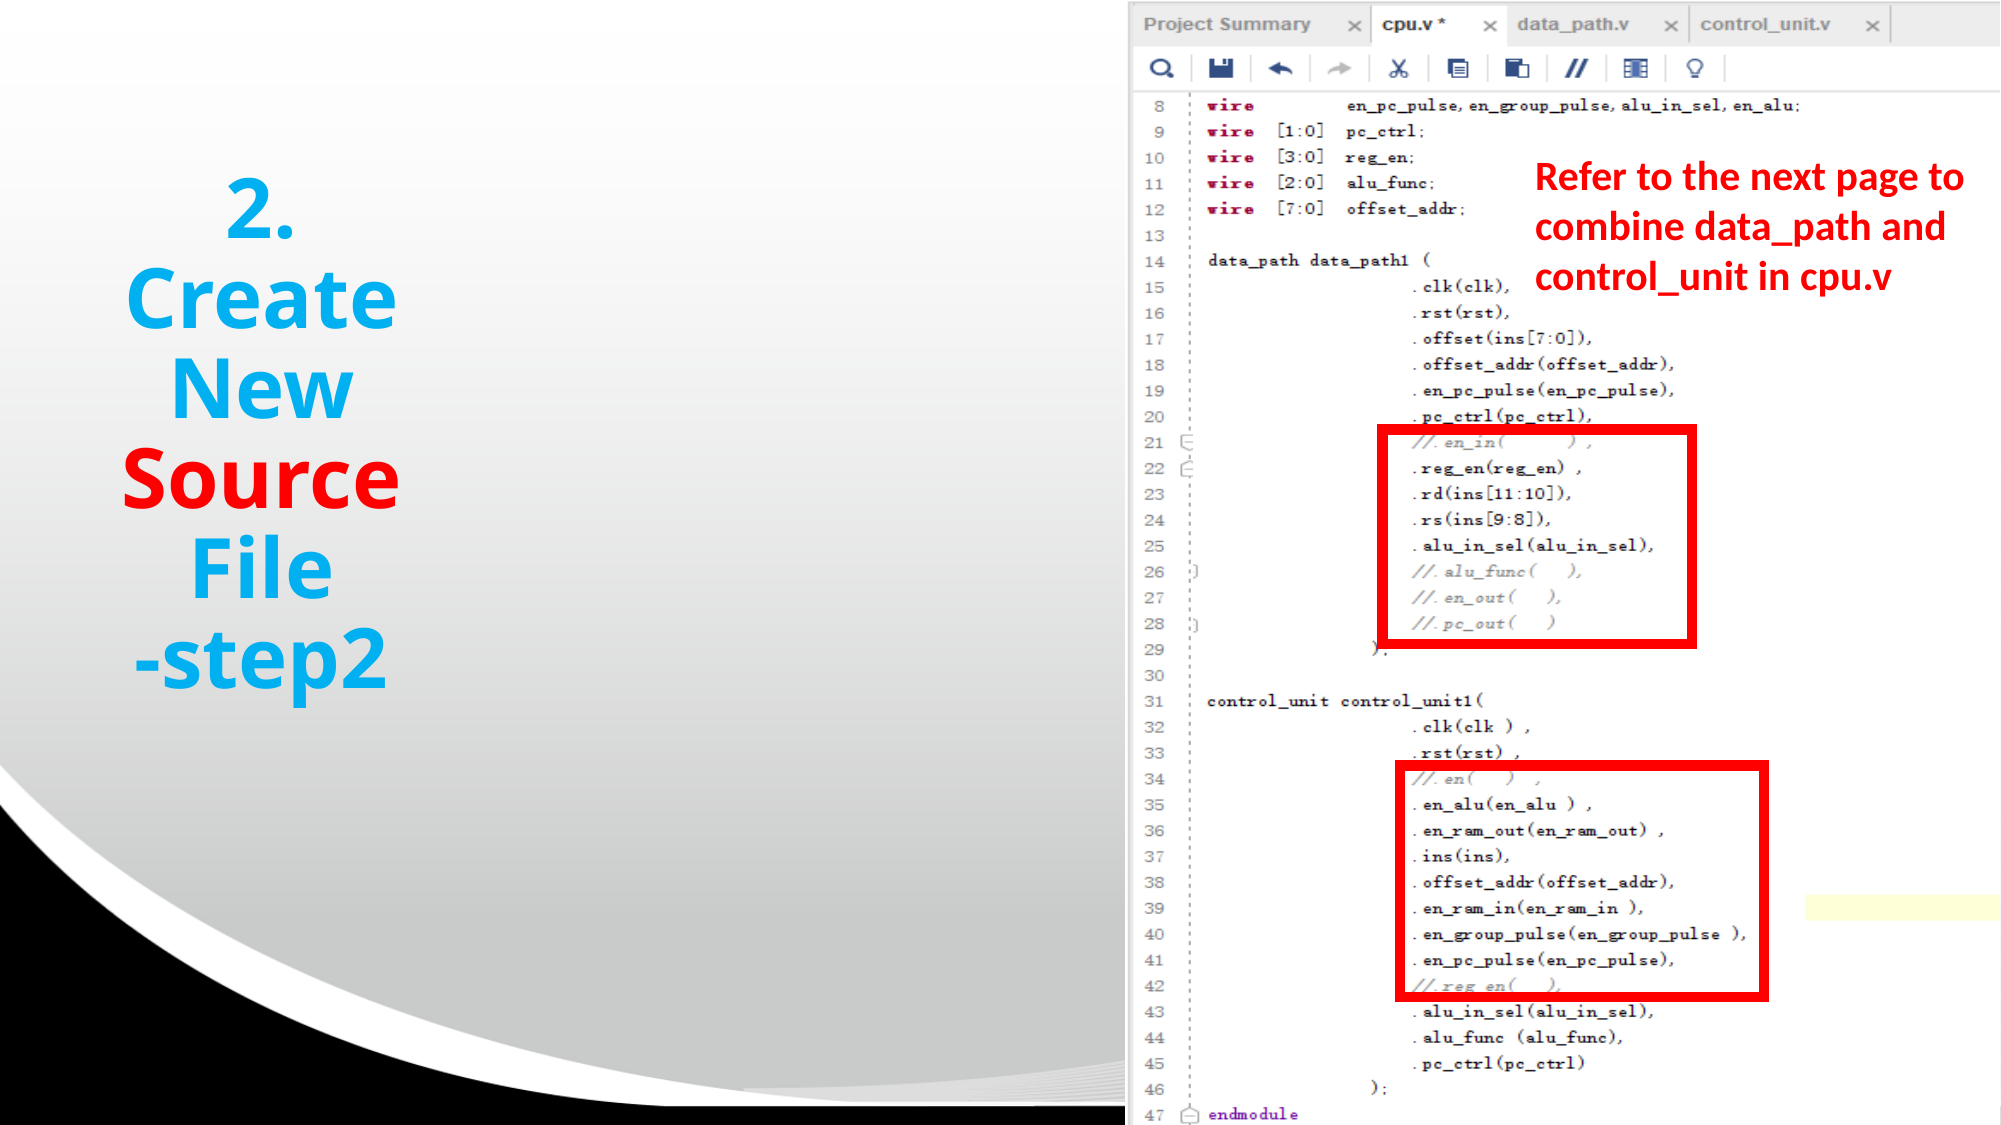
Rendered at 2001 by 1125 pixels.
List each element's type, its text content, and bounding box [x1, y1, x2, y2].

text_box 2. Create New Source File -step2 [72, 228, 450, 646]
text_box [1125, 0, 2000, 1125]
picture [0, 0, 1125, 1125]
